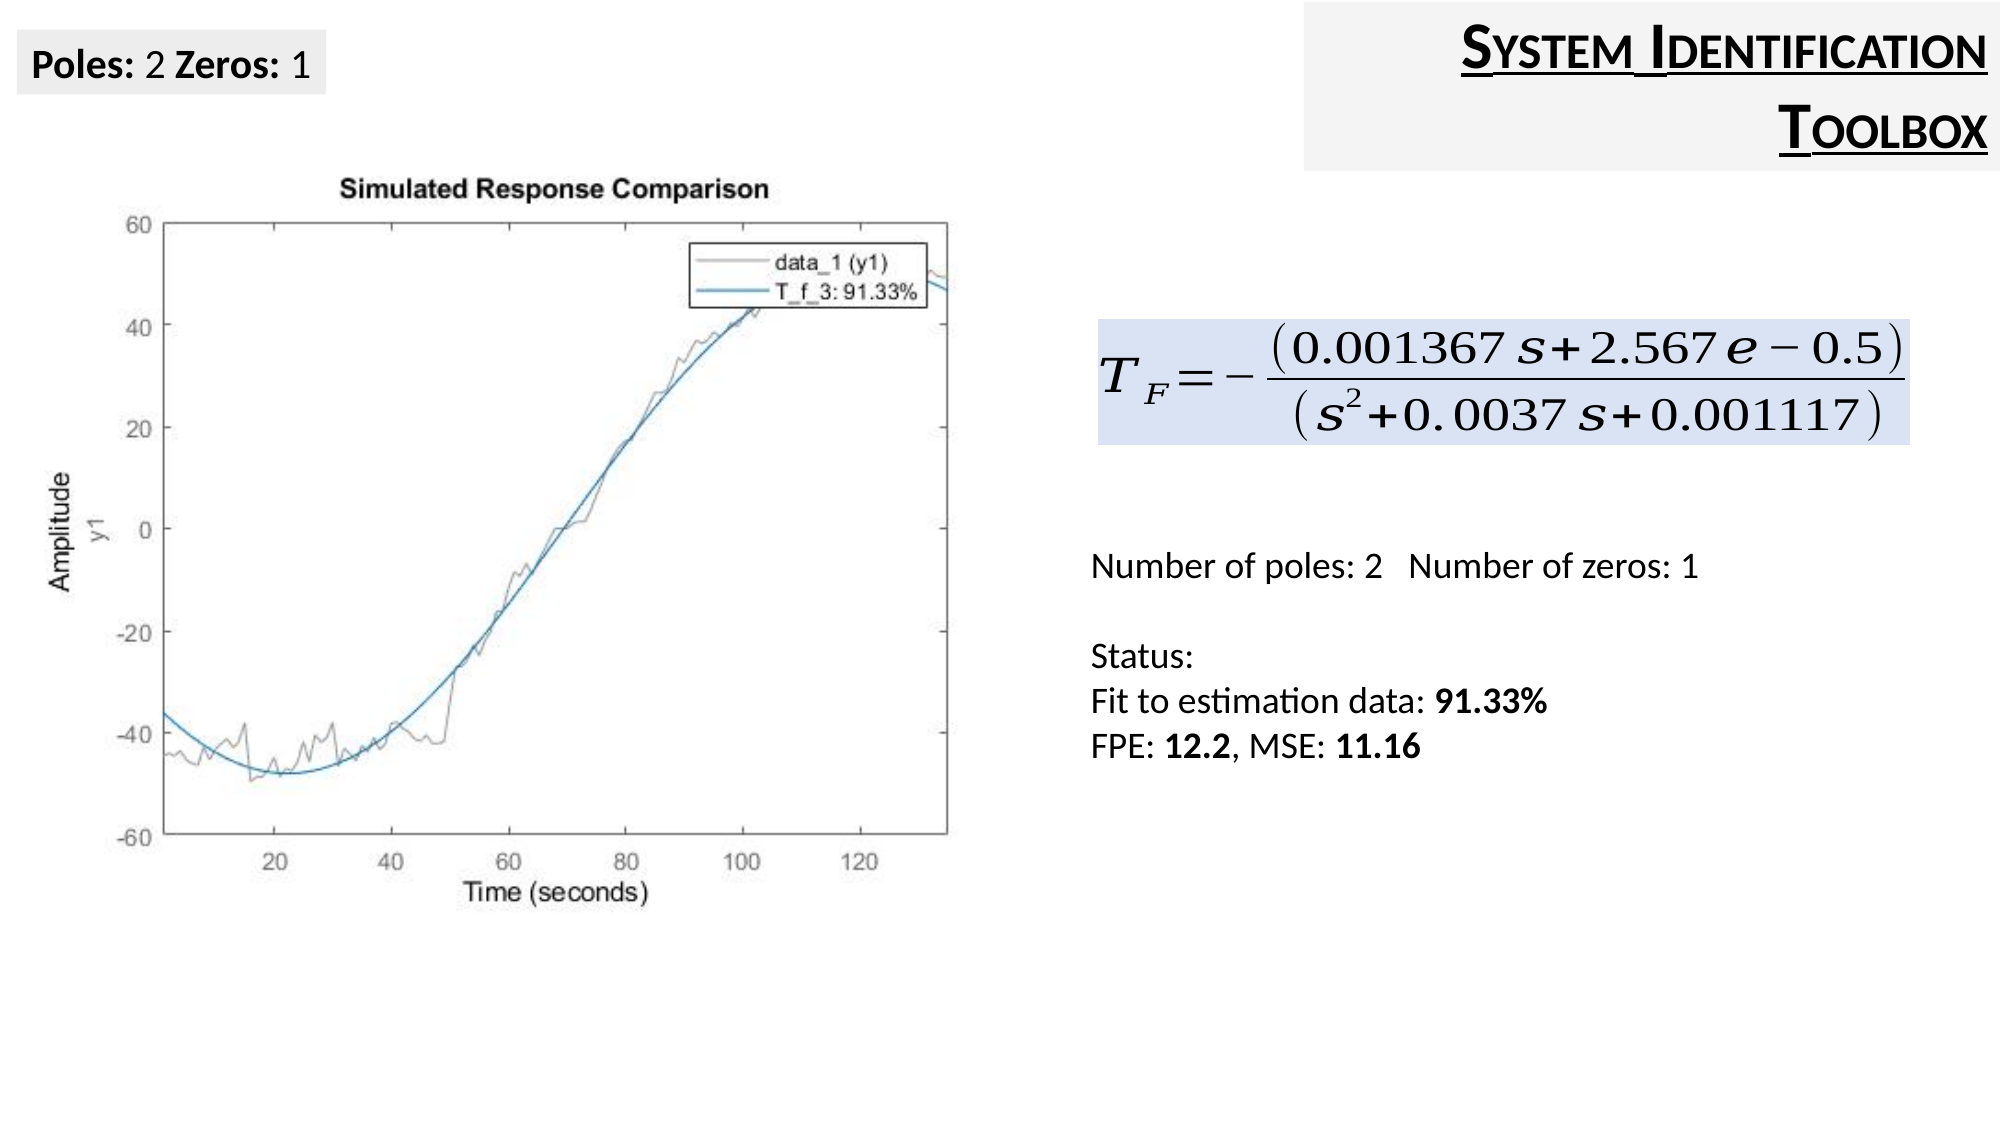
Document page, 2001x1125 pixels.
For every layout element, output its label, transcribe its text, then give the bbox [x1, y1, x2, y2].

text_box Poles: 2 Zeros: 1 [16, 29, 327, 95]
text_box SYSTEM IDENTIFICATION TOOLBOX [932, 0, 2000, 169]
text_box Number of poles: 2 Number of zeros: 1 Status: Fit to estimation data: 91.33% FPE: 12.2, MSE: 11.16 [1076, 533, 1932, 774]
picture [16, 147, 1046, 920]
